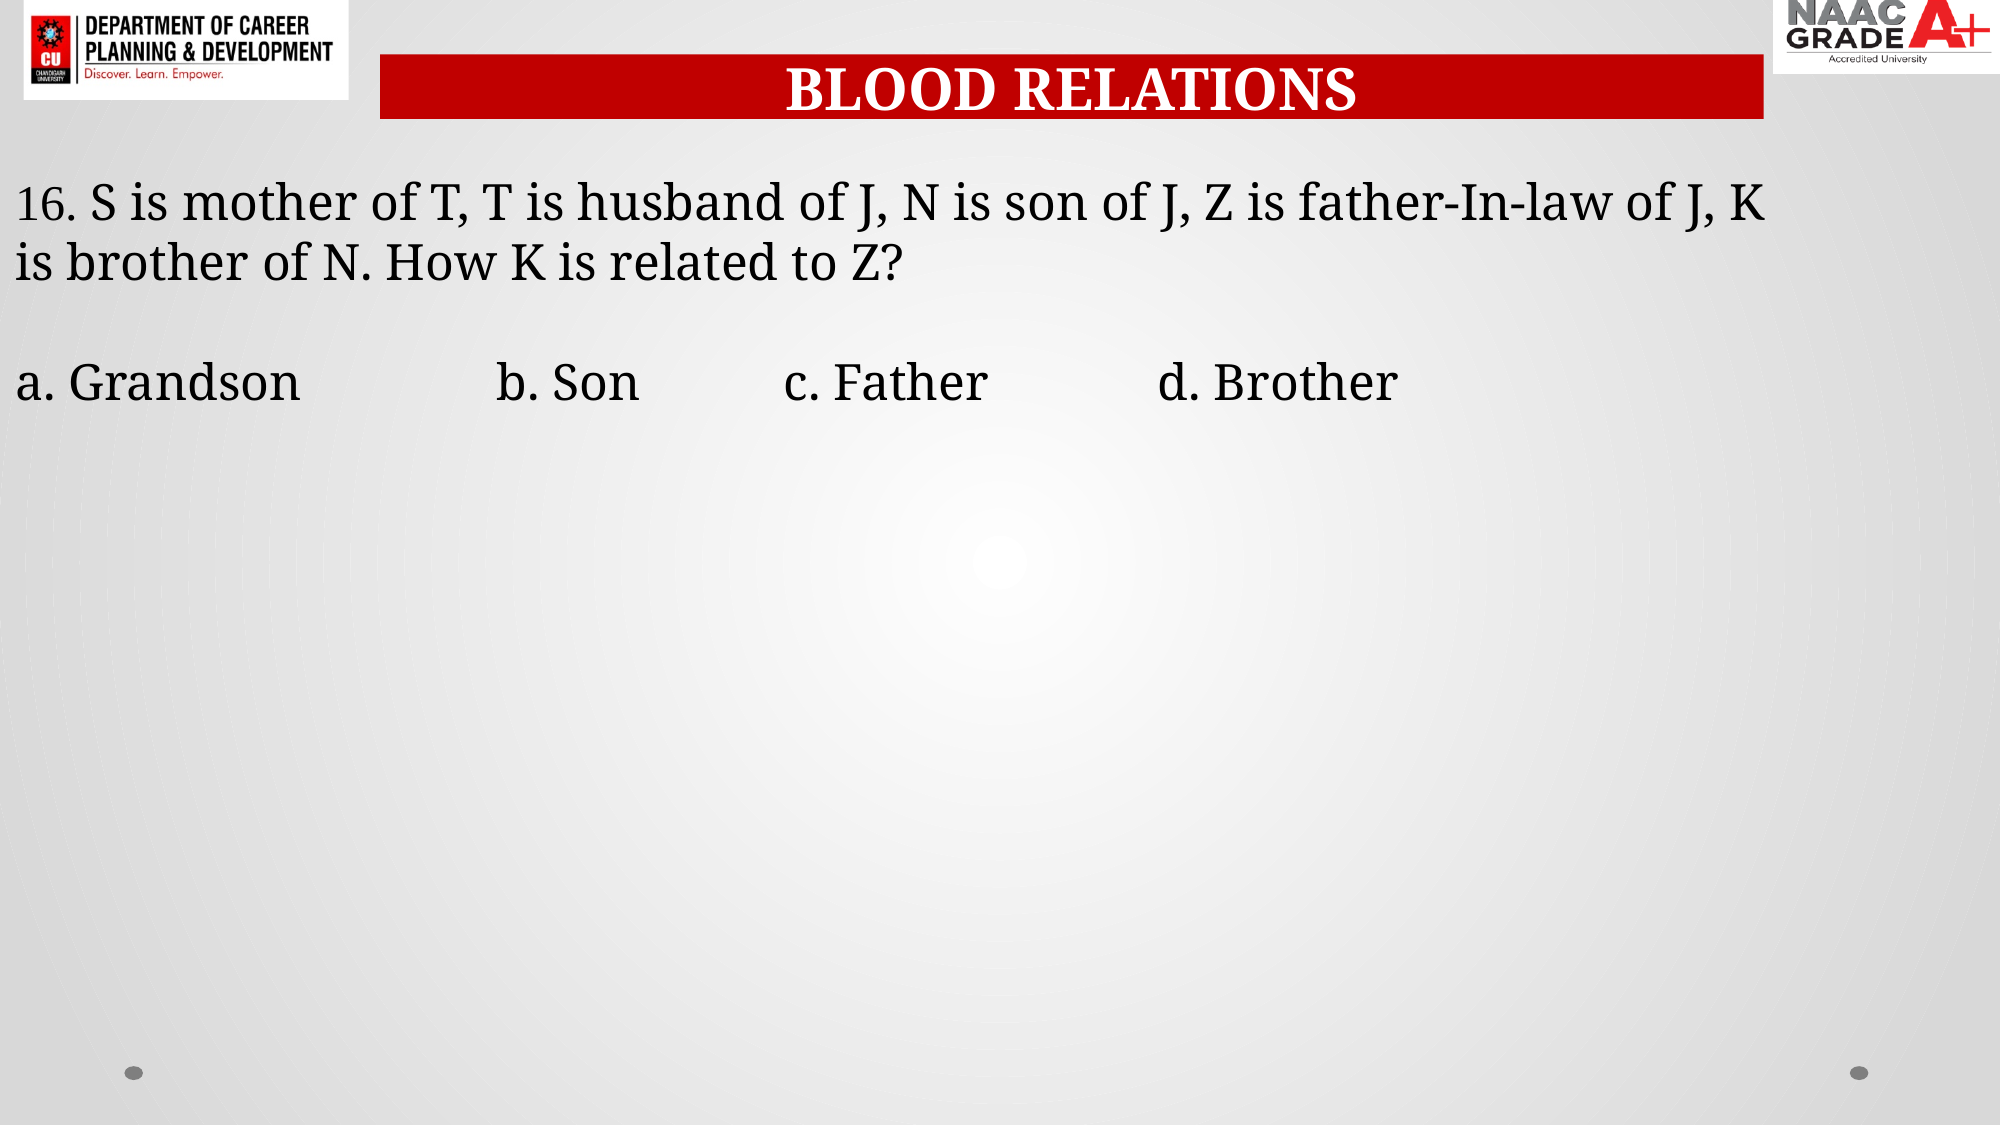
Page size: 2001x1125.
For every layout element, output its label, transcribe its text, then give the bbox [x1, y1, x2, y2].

picture [23, 0, 349, 100]
picture [1772, 0, 2000, 75]
text_box BLOOD RELATIONS [380, 54, 1764, 119]
text_box 16. S is mother of T, T is husband of J, N is son of J, Z is father-In-law of J, K is brother of N. How K is related to Z? a. Grandson b. Son c. Father d. Brother [0, 163, 1819, 418]
